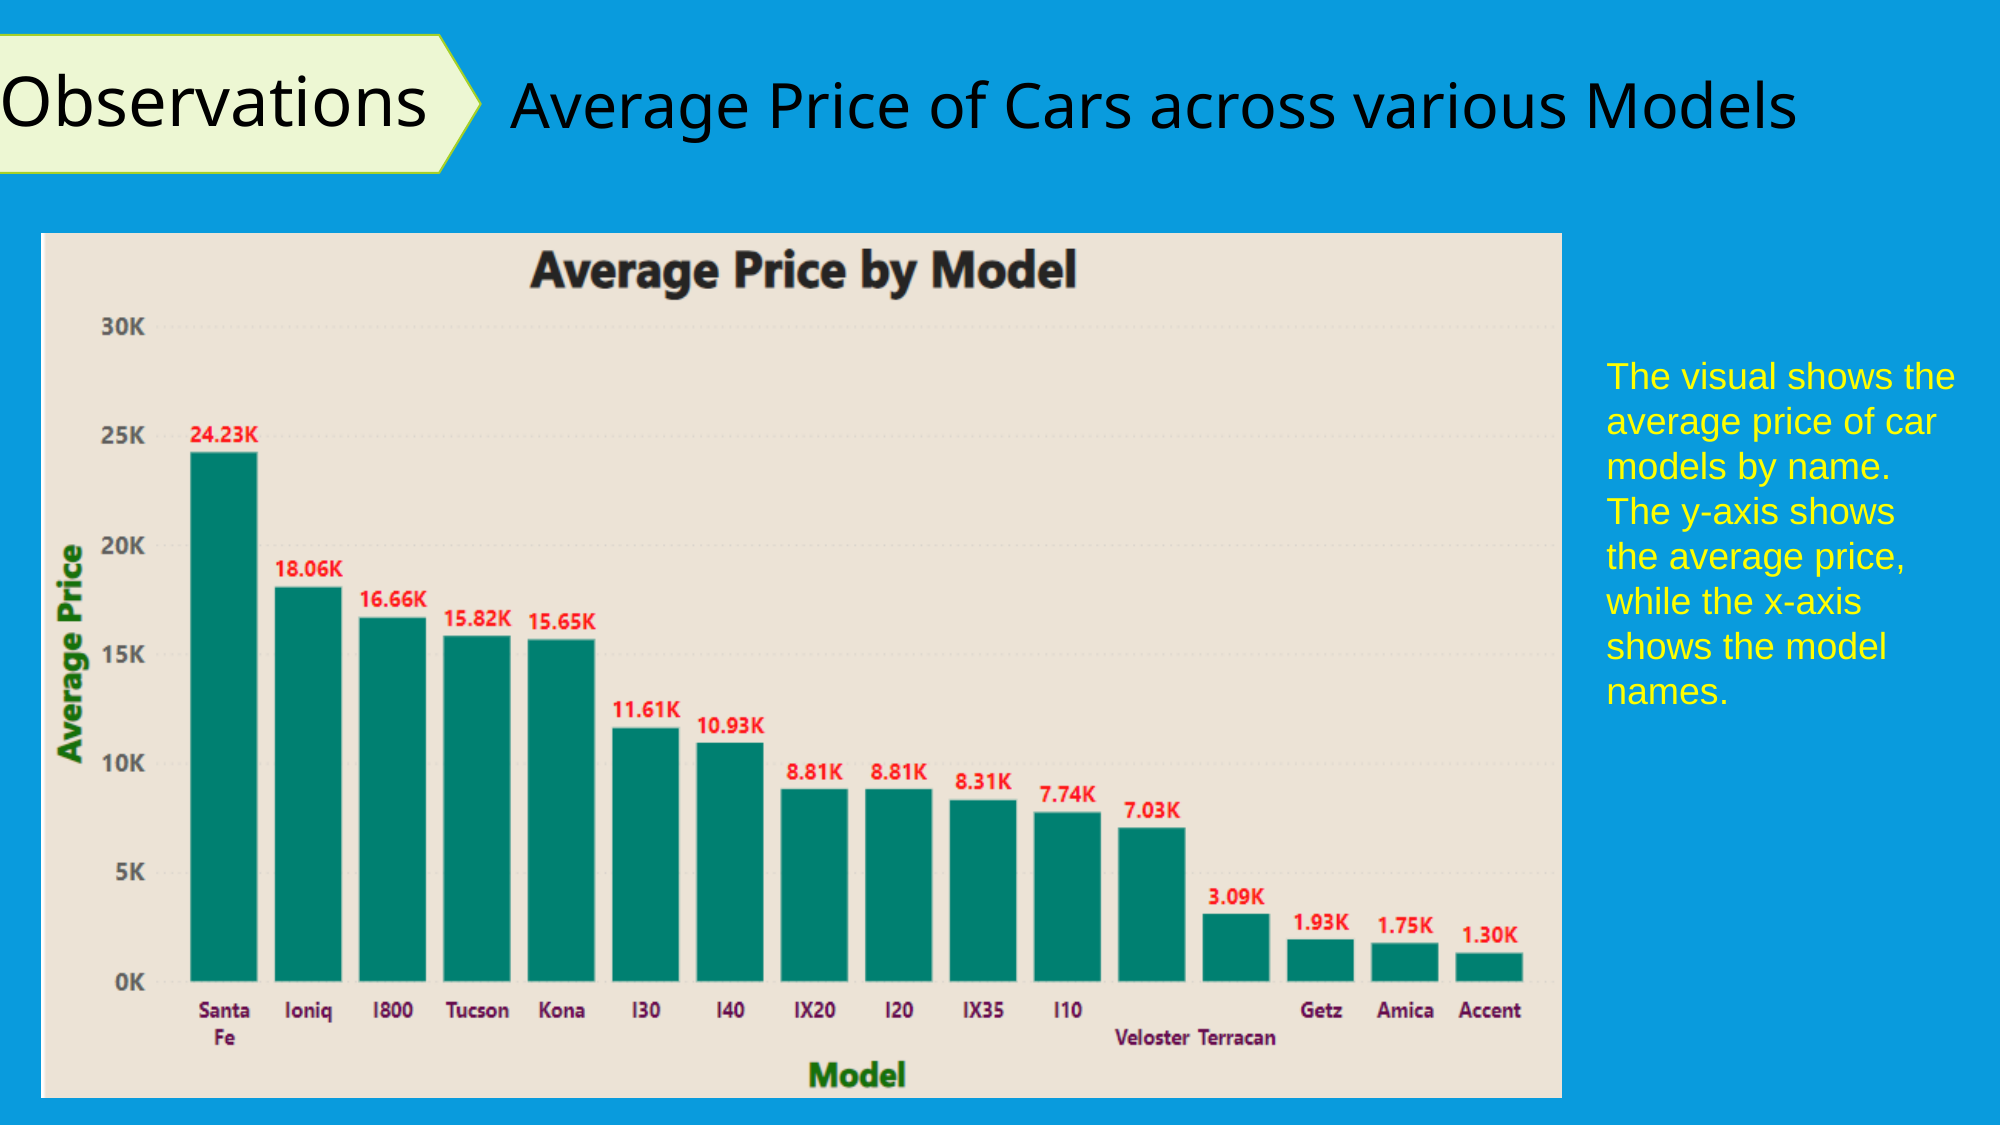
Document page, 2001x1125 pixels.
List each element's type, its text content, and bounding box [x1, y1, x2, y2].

picture [42, 234, 1561, 1097]
text_box The visual shows the average price of car models by name. The y-axis shows the average price, while the x-axis shows the model names. [1591, 344, 1972, 720]
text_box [0, 34, 481, 174]
text_box Average Price of Cars across various Models [496, 58, 1889, 149]
text_box Observations [488, 50, 1037, 148]
